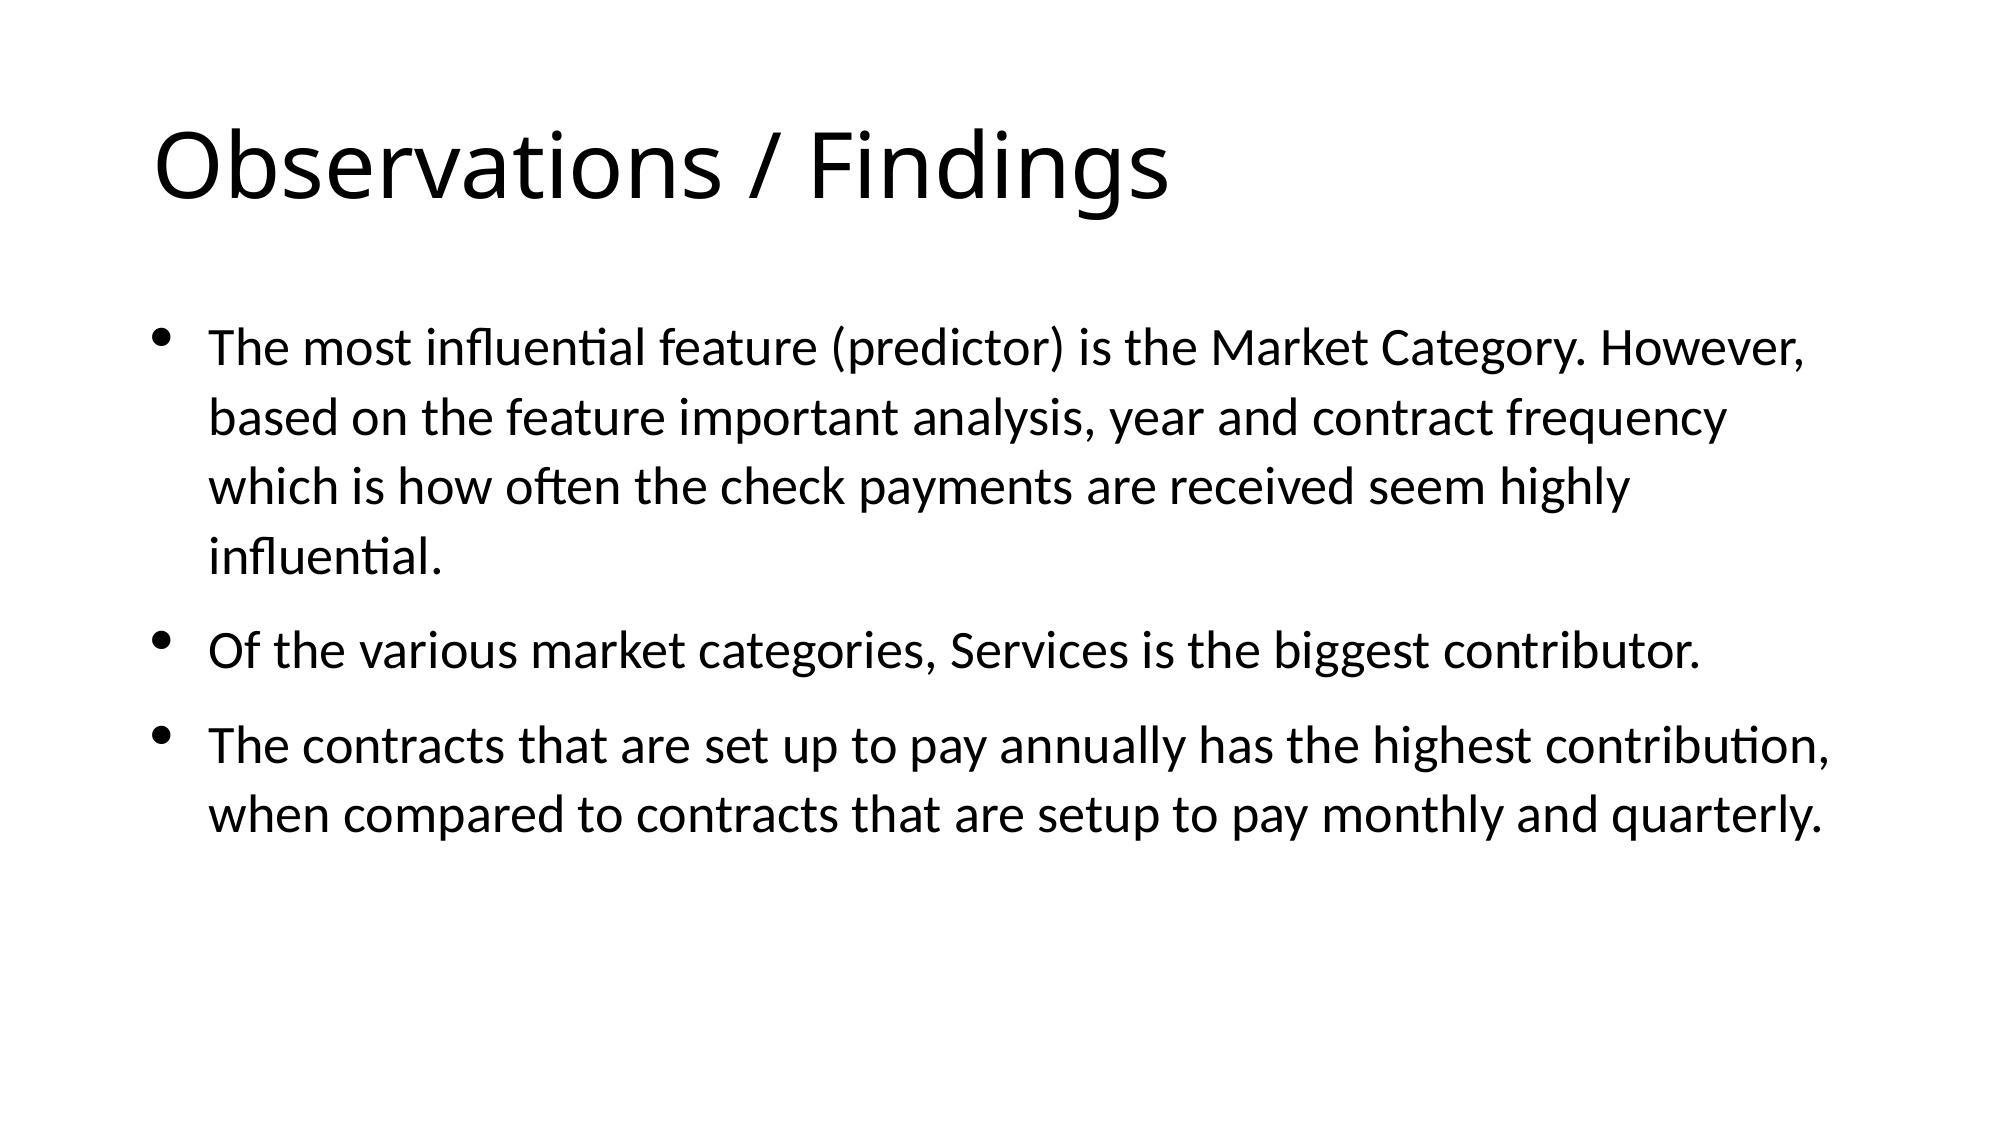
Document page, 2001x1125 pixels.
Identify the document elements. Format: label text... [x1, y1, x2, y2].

list The most influential feature (predictor) is the Market Category. However, based on the feature important analysis, year and contract frequency which is how often the check payments are received seem highly influential. Of the various market categories, Services is the biggest contributor. The contracts that are set up to pay annually has the highest contribution, when compared to contracts that are setup to pay monthly and quarterly. [137, 299, 1863, 1014]
title Observations / Findings [137, 59, 1863, 278]
